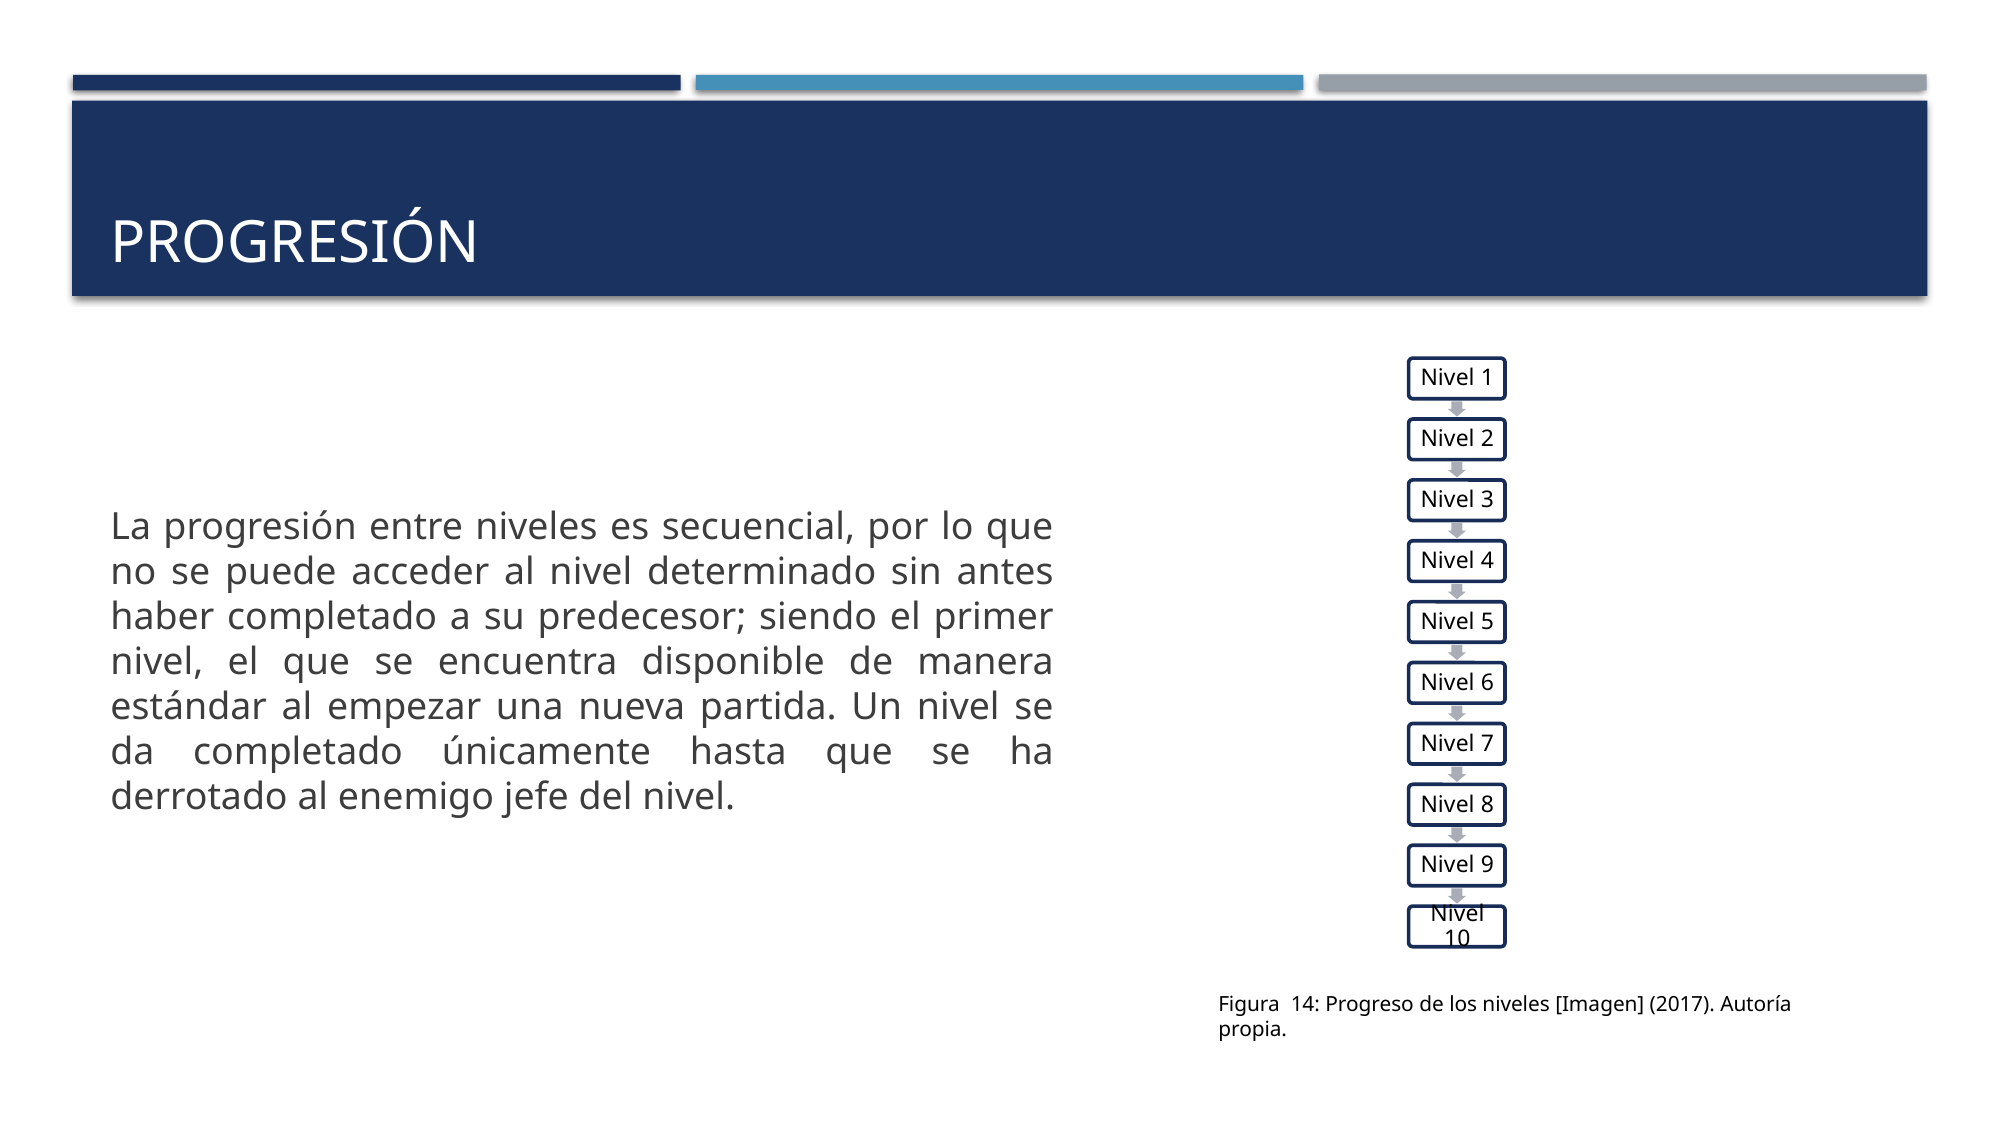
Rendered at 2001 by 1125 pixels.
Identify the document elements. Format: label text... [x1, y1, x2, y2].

list La progresión entre niveles es secuencial, por lo que no se puede acceder al nivel determinado sin antes haber completado a su predecesor; siendo el primer nivel, el que se encuentra disponible de manera estándar al empezar una nueva partida. Un nivel se da completado únicamente hasta que se ha derrotado al enemigo jefe del nivel. [95, 357, 1070, 962]
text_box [913, 357, 2000, 948]
title Progresión [95, 115, 1905, 282]
text_box Figura 14: Progreso de los niveles [Imagen] (2017). Autoría propia. [1203, 982, 1855, 1048]
